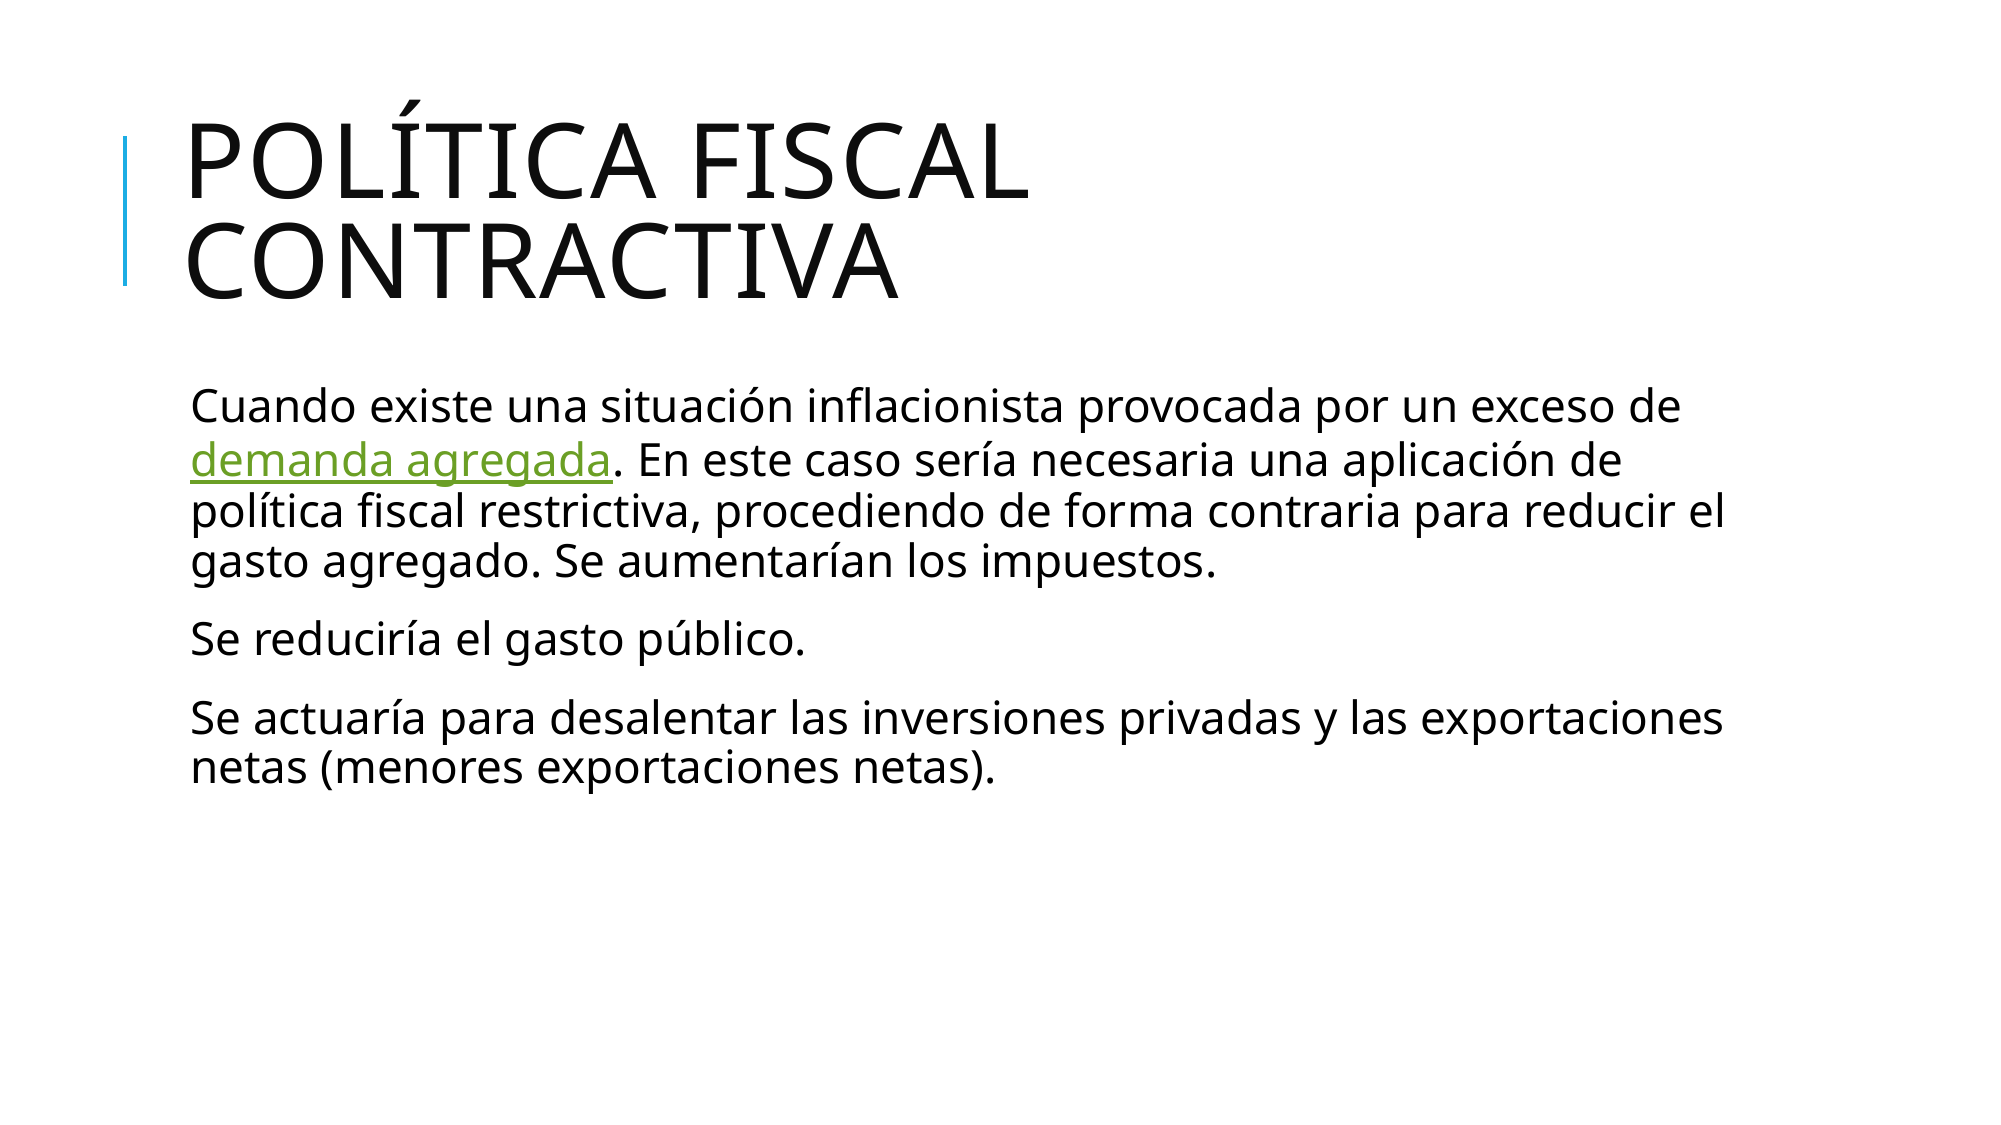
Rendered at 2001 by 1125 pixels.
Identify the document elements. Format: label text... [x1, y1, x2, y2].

list Cuando existe una situación inflacionista provocada por un exceso de demanda agregada. En este caso sería necesaria una aplicación de política fiscal restrictiva, procediendo de forma contraria para reducir el gasto agregado. Se aumentarían los impuestos. Se reduciría el gasto público. Se actuaría para desalentar las inversiones privadas y las exportaciones netas (menores exportaciones netas). [168, 375, 1763, 1035]
title Política fiscal CONTRACTIVA [168, 96, 1763, 342]
